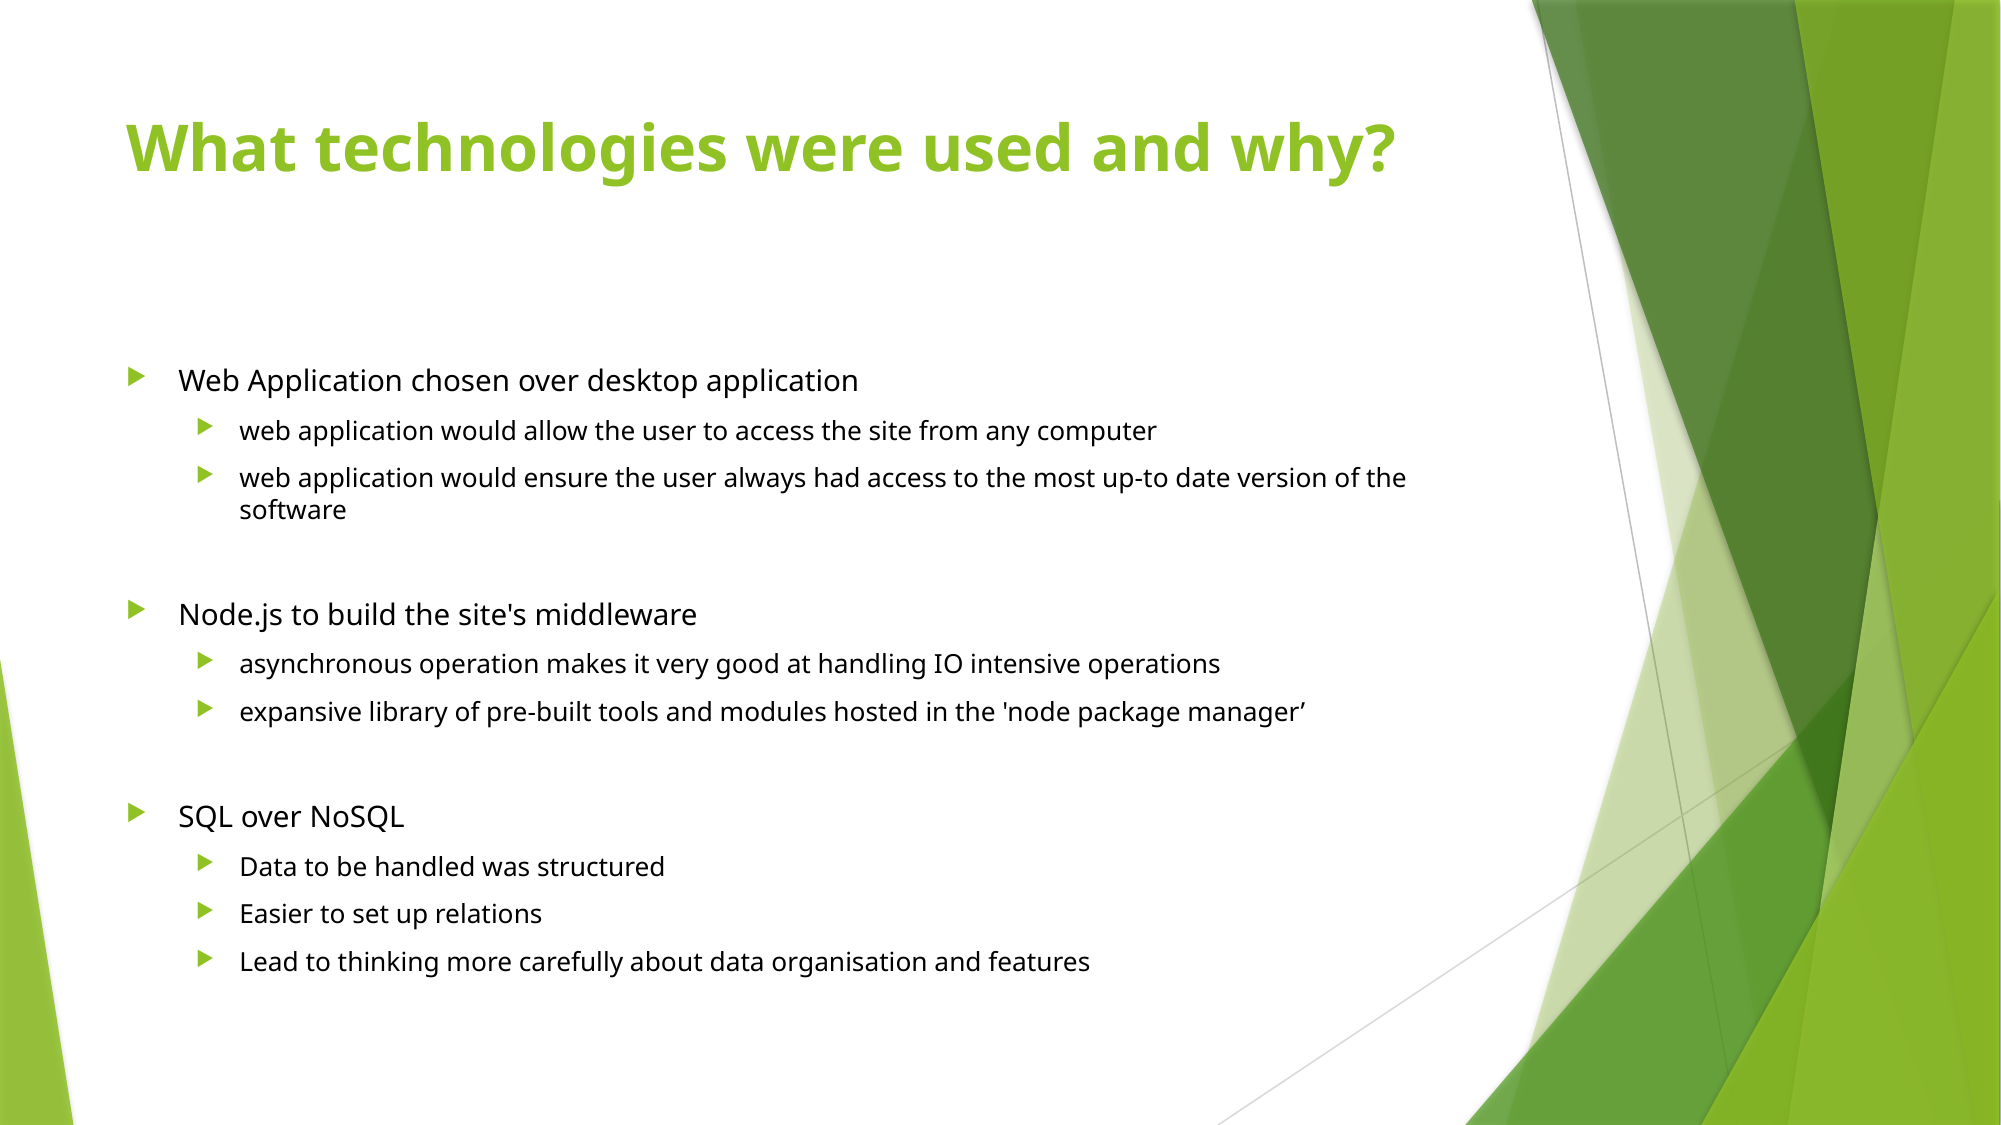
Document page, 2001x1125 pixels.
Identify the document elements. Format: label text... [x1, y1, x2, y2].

list Web Application chosen over desktop application web application would allow the user to access the site from any computer web application would ensure the user always had access to the most up-to date version of the software Node.js to build the site's middleware asynchronous operation makes it very good at handling IO intensive operations expansive library of pre-built tools and modules hosted in the 'node package manager’ SQL over NoSQL Data to be handled was structured Easier to set up relations Lead to thinking more carefully about data organisation and features [111, 354, 1522, 992]
title What technologies were used and why? [111, 99, 1522, 317]
